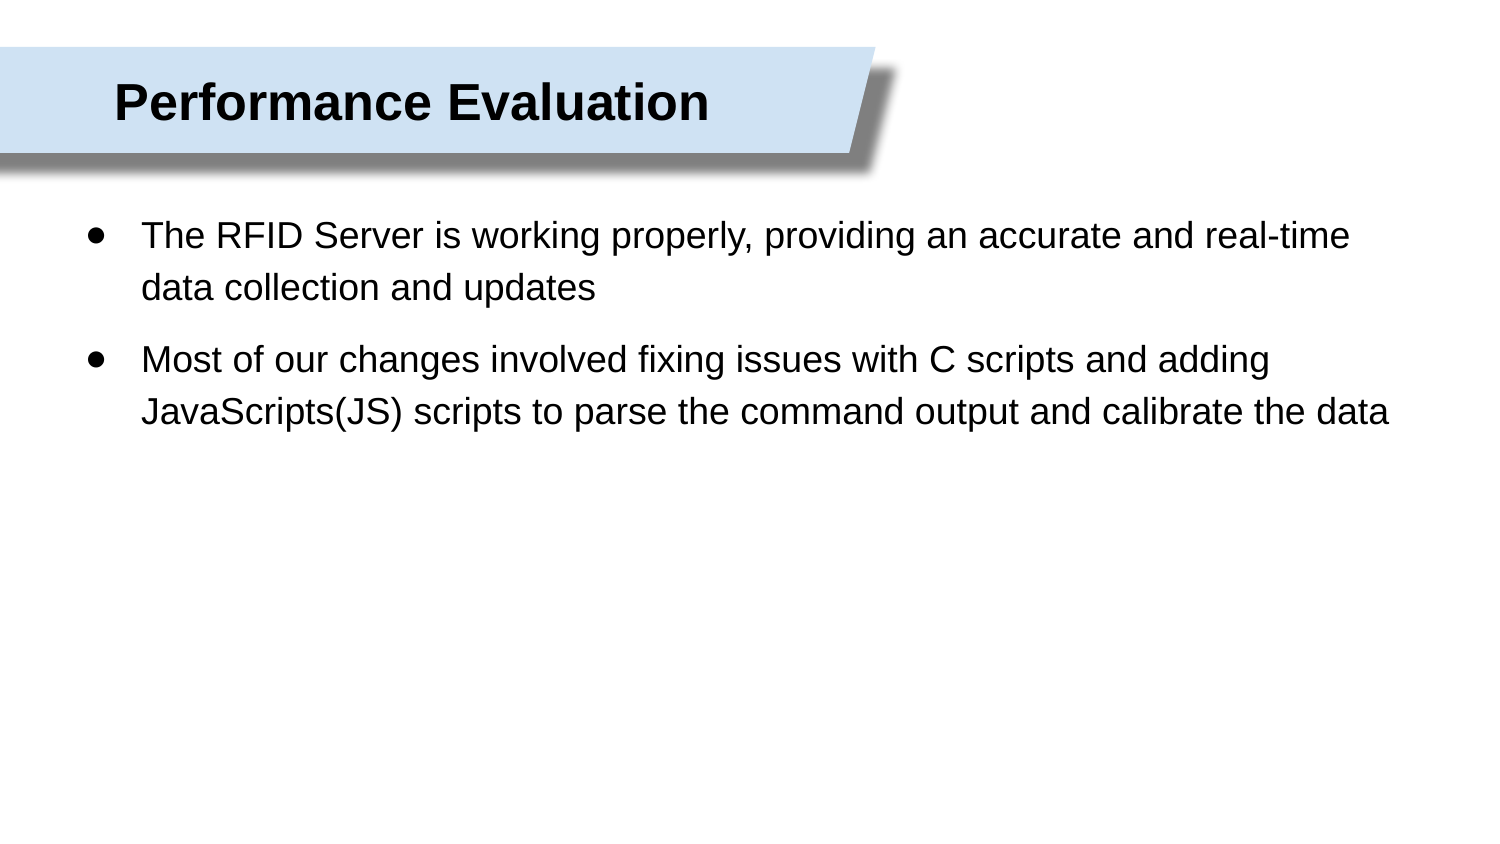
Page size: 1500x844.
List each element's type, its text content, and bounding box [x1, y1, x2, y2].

text_box Performance Evaluation [0, 46, 876, 153]
list The RFID Server is working properly, providing an accurate and real-time data collection and updates Most of our changes involved fixing issues with C scripts and adding JavaScripts(JS) scripts to parse the command output and calibrate the data [51, 189, 1449, 750]
